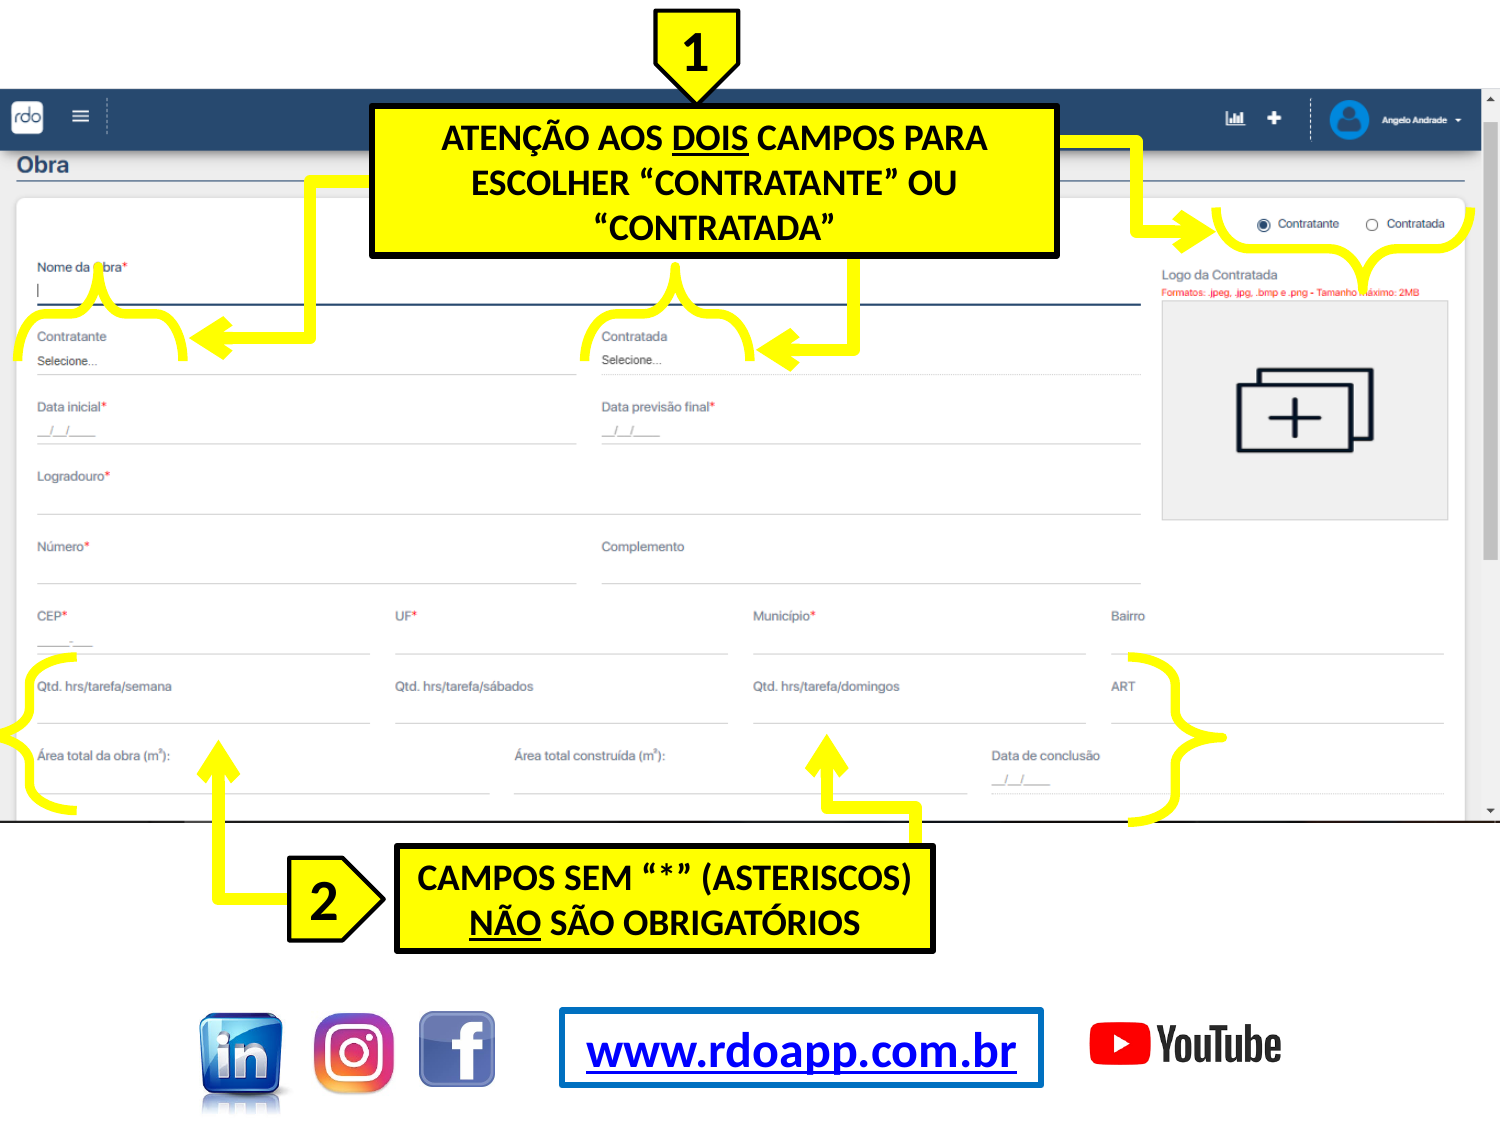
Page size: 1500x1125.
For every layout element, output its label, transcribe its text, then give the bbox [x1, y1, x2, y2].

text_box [190, 999, 1282, 1118]
text_box CAMPOS SEM “*” (ASTERISCOS) NÃO SÃO OBRIGATÓRIOS [396, 845, 934, 951]
picture [0, 88, 1500, 823]
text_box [188, 181, 432, 339]
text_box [647, 14, 747, 98]
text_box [293, 850, 380, 945]
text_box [755, 203, 951, 351]
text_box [796, 762, 946, 853]
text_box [218, 739, 290, 900]
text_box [1056, 141, 1217, 232]
